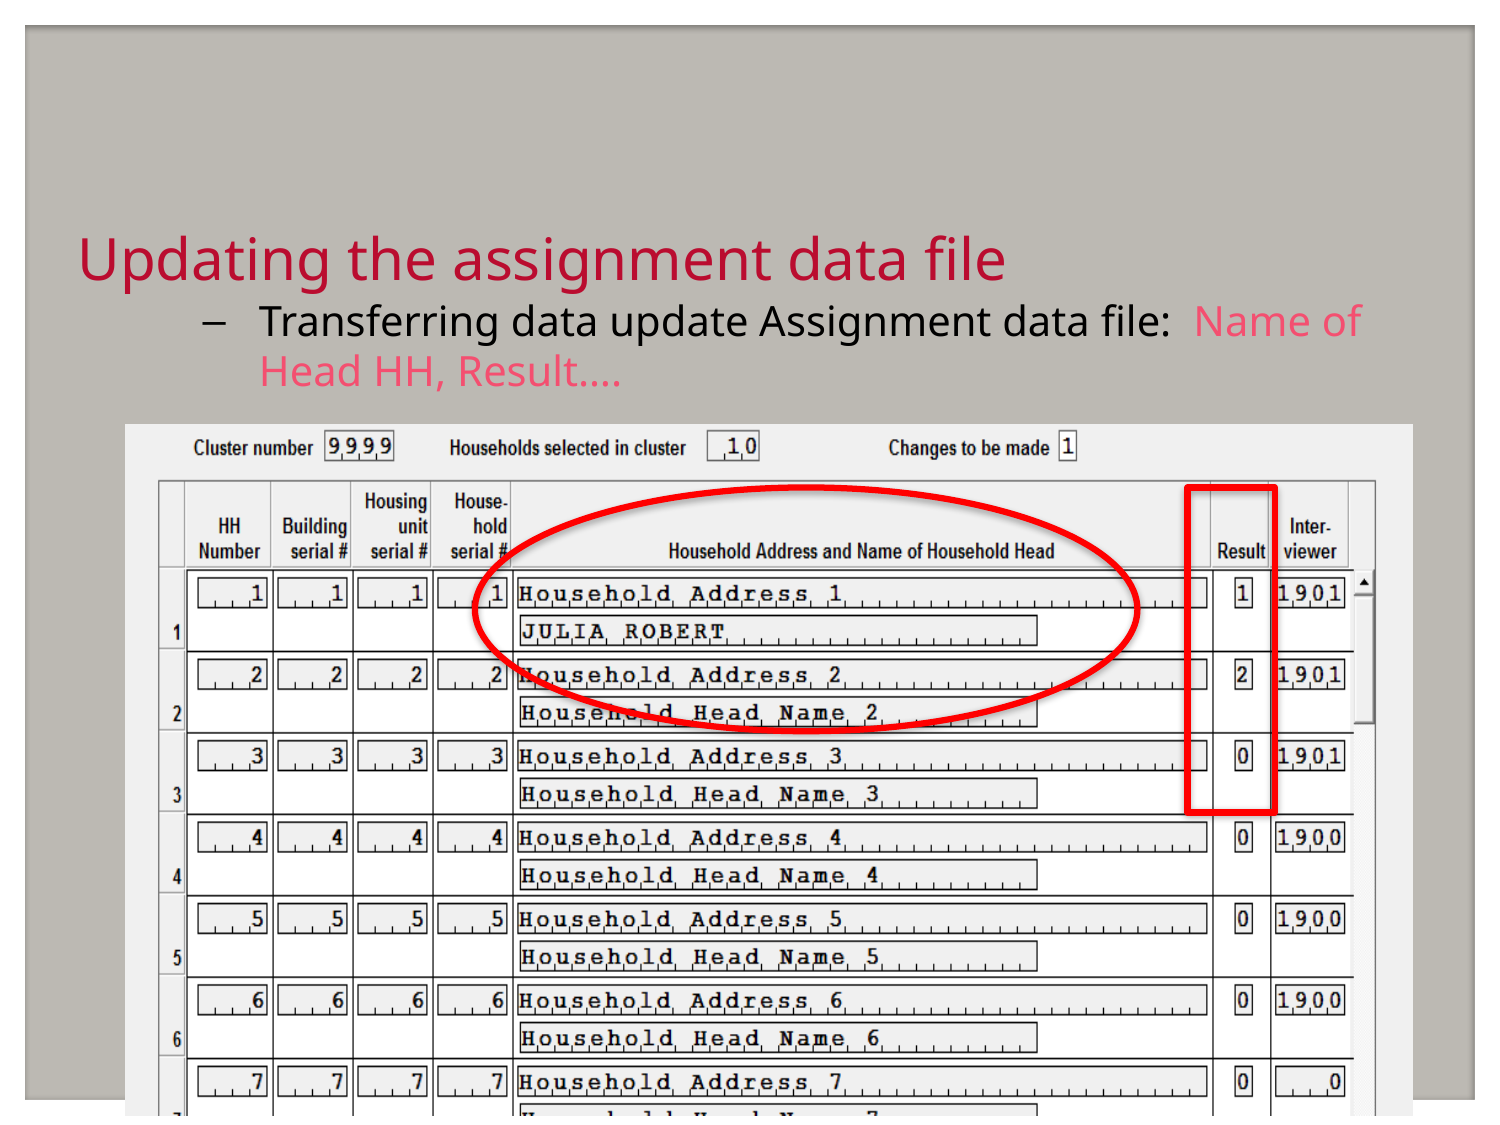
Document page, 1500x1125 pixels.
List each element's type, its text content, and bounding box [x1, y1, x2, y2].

title Updating the assignment data file [62, 200, 1338, 300]
list Transferring data update Assignment data file: Name of Head HH, Result…. [112, 287, 1388, 1088]
picture [124, 424, 1413, 1116]
